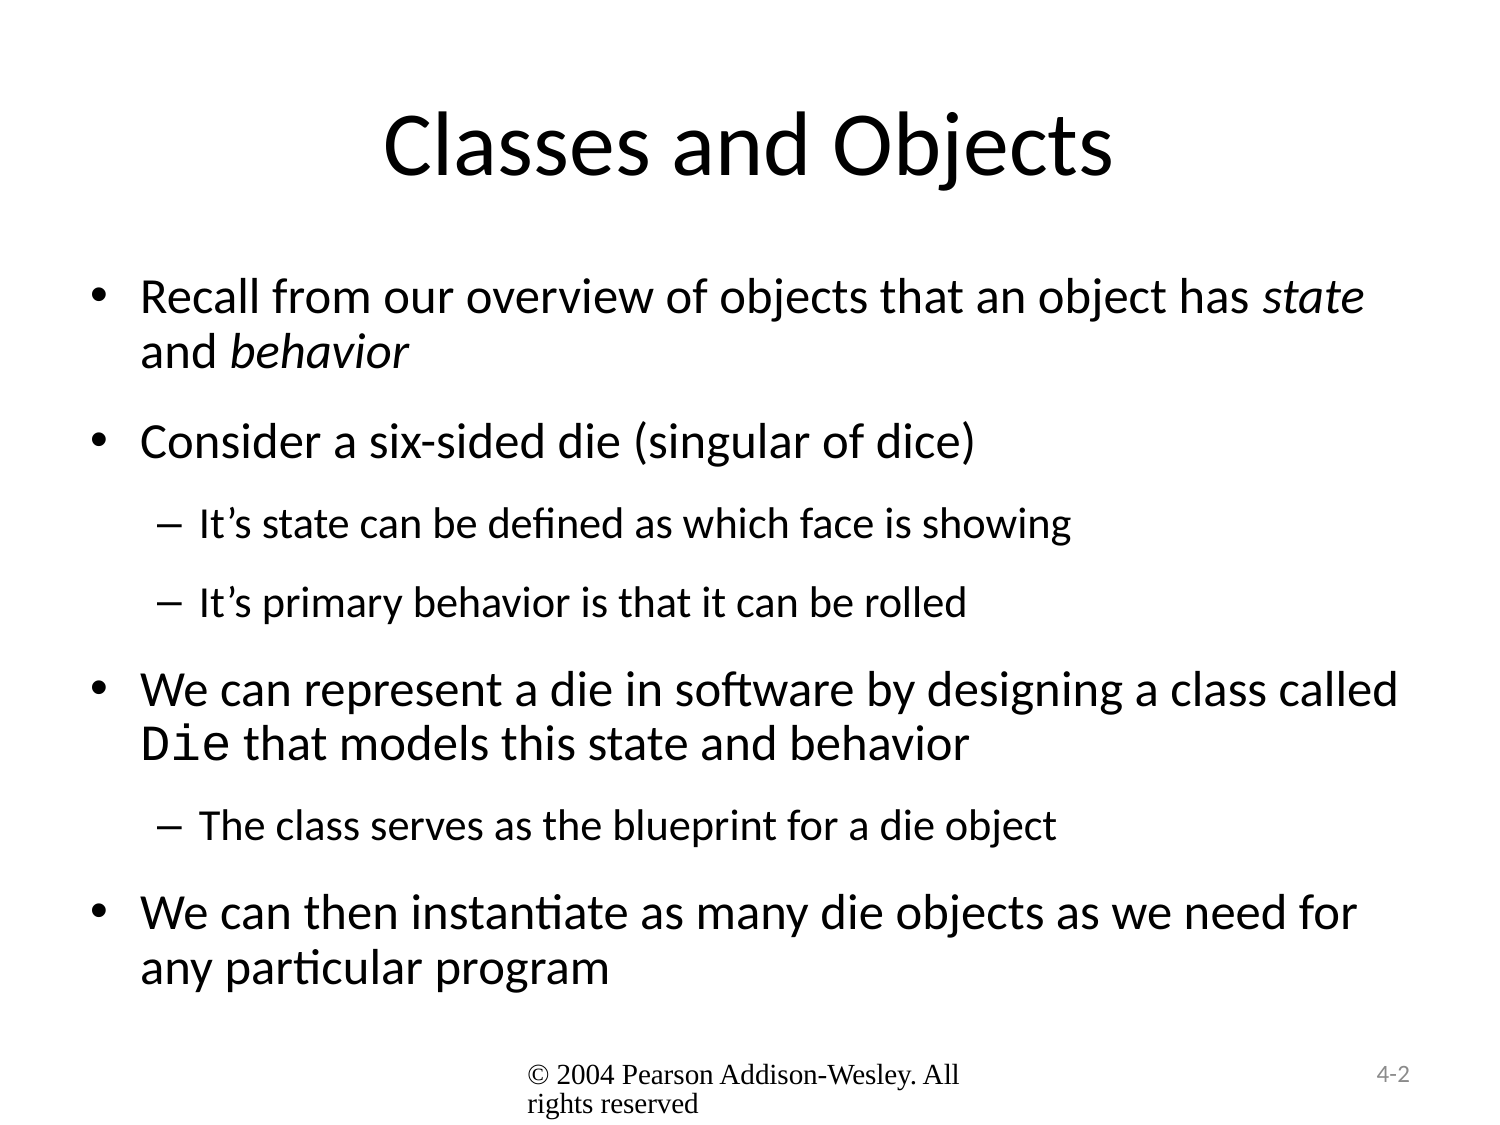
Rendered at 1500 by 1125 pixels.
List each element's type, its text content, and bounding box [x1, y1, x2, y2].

footer © 2004 Pearson Addison-Wesley. All rights reserved [512, 1042, 988, 1103]
title Classes and Objects [75, 45, 1425, 233]
slide_number 4-2 [1074, 1042, 1425, 1103]
list Recall from our overview of objects that an object has state and behavior Consider a six-sided die (singular of dice) It’s state can be defined as which face is showing It’s primary behavior is that it can be rolled We can represent a die in software by designing a class called Die that models this state and behavior The class serves as the blueprint for a die object We can then instantiate as many die objects as we need for any particular program [75, 262, 1425, 1005]
